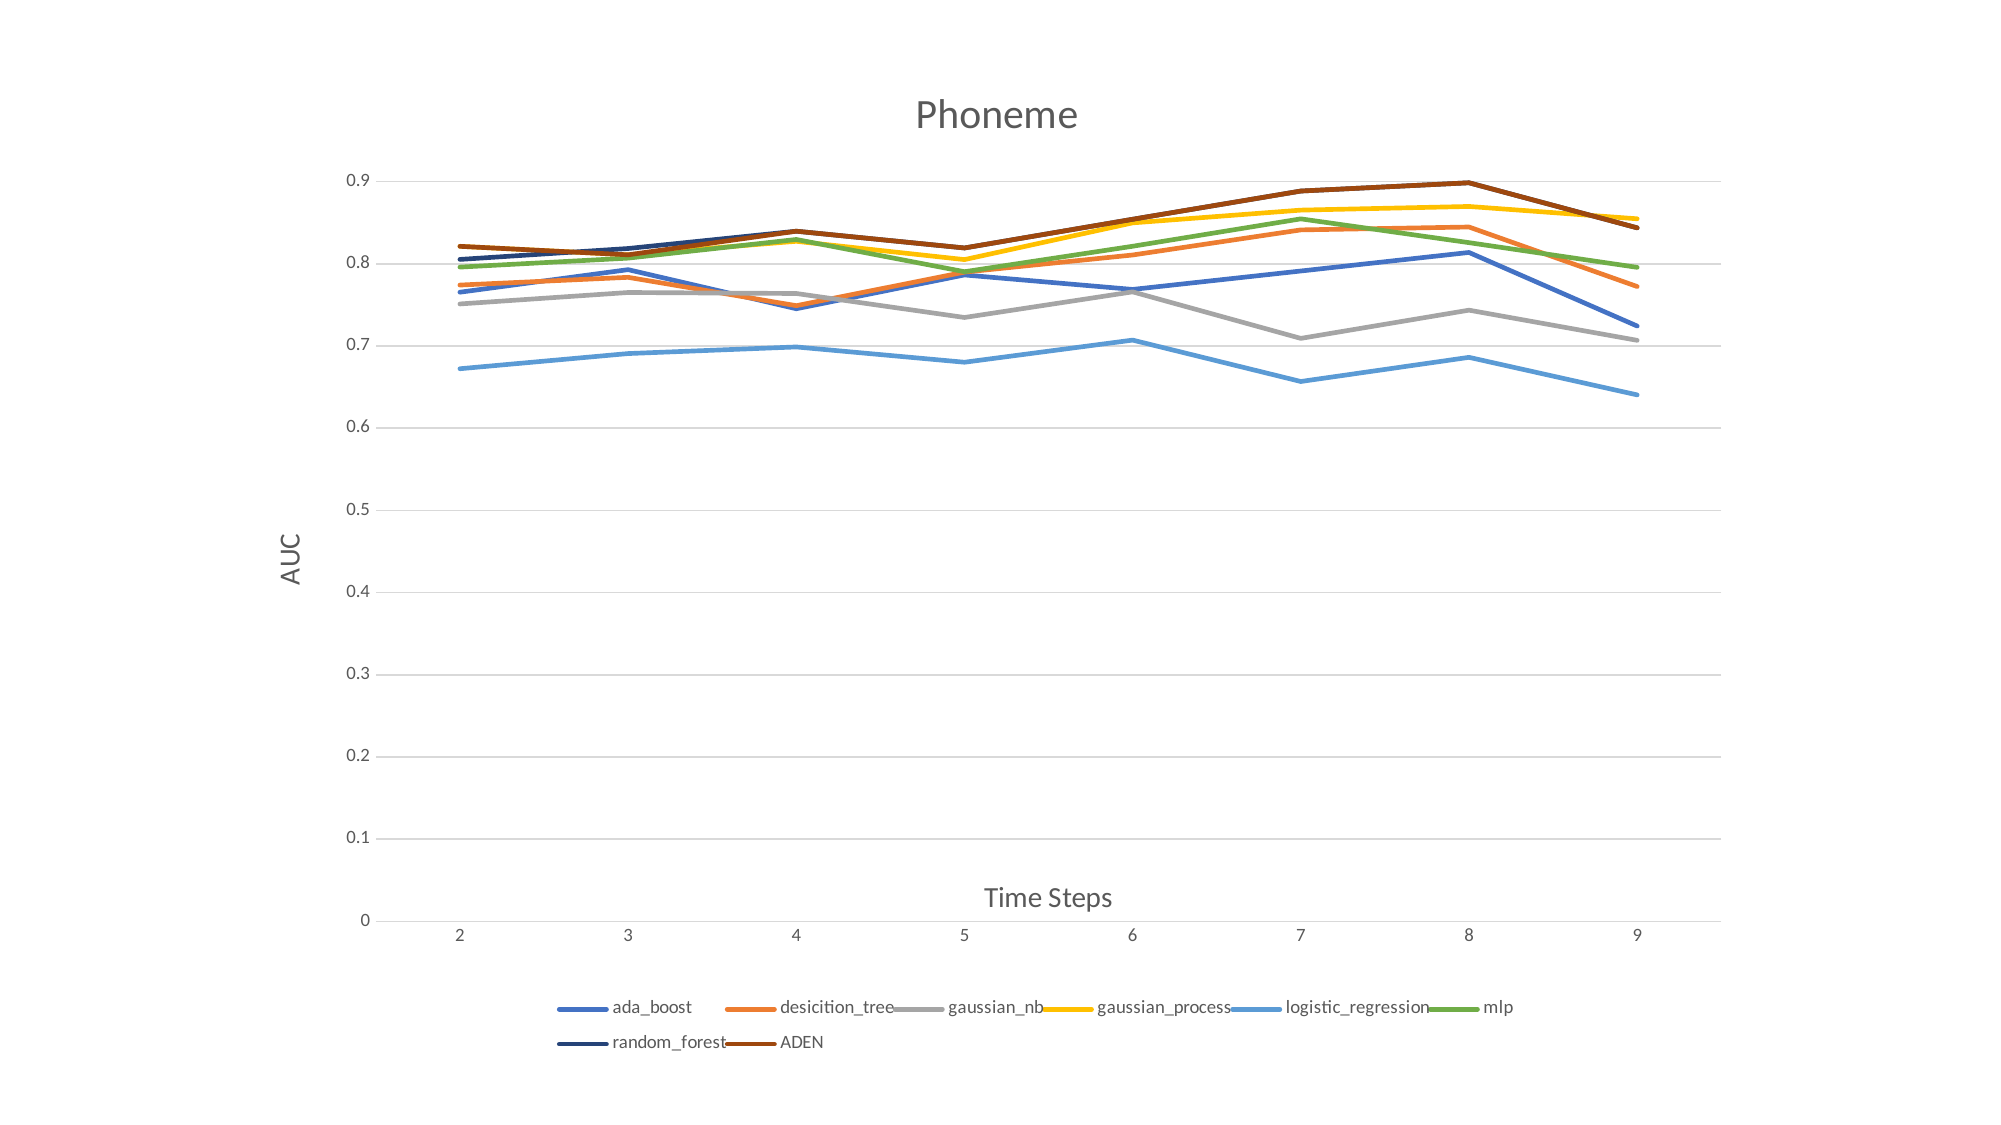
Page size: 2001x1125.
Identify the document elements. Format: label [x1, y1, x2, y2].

chart [242, 55, 1752, 1081]
